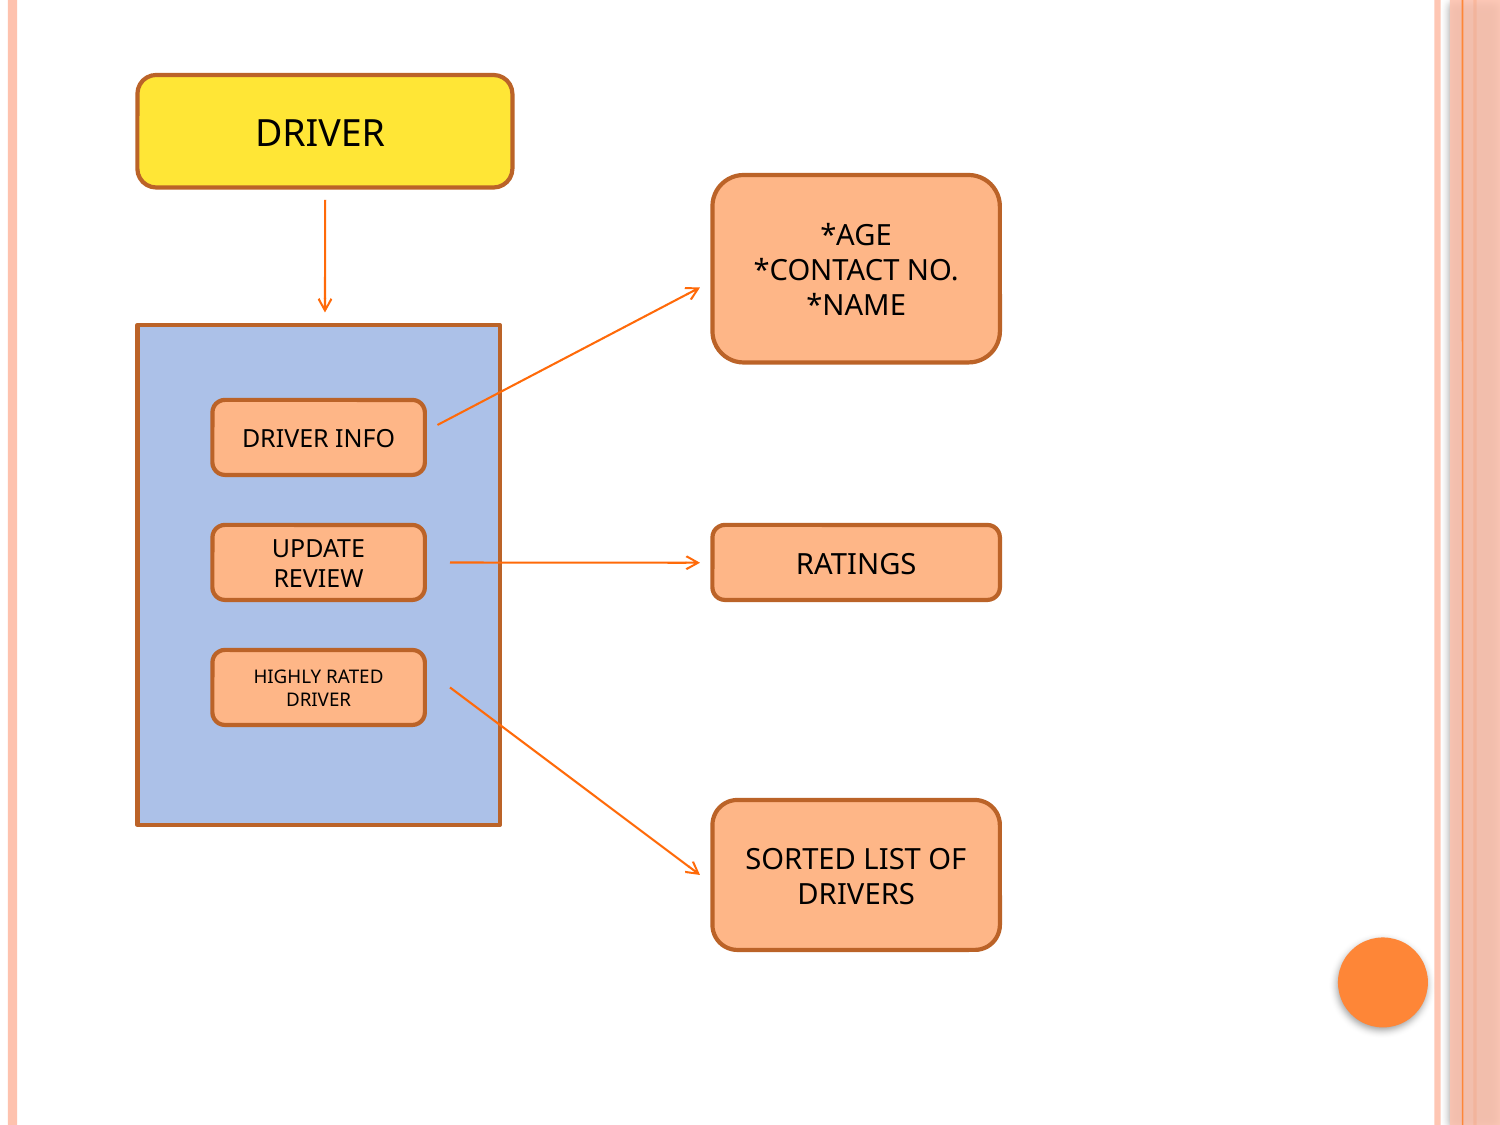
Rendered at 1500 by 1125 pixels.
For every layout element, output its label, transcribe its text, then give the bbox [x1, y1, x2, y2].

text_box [436, 286, 701, 426]
text_box [135, 323, 502, 827]
text_box DRIVER INFO [210, 397, 427, 478]
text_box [449, 686, 701, 876]
text_box DRIVER [135, 72, 515, 190]
text_box *AGE *CONTACT NO. *NAME [710, 172, 1003, 365]
text_box RATINGS [710, 522, 1003, 603]
text_box HIGHLY RATED DRIVER [210, 647, 427, 728]
text_box SORTED LIST OF DRIVERS [710, 797, 1003, 953]
text_box UPDATE REVIEW [210, 522, 427, 603]
